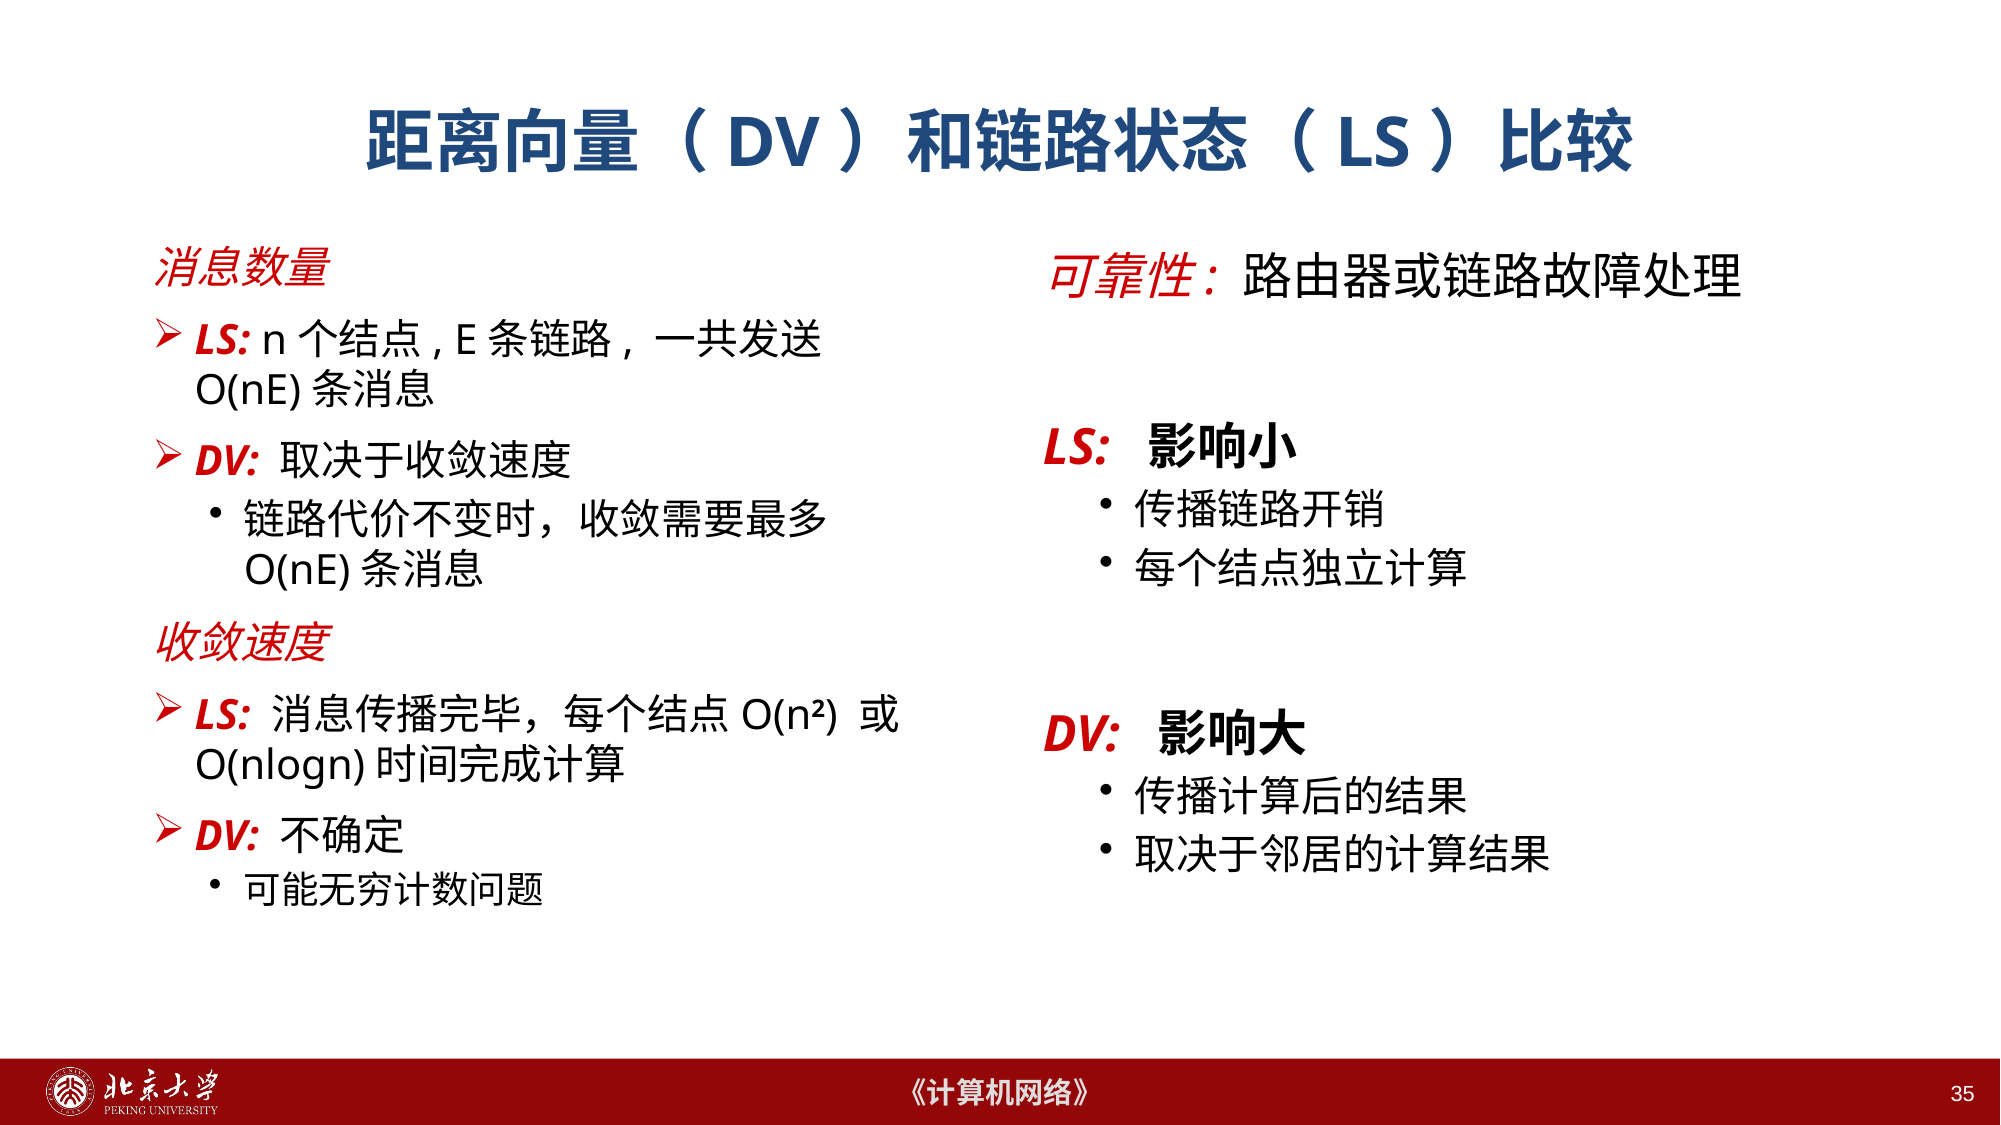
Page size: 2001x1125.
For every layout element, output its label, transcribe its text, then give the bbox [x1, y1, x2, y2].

text_box 消息数量 LS: n个结点, E条链路, 一共发送O(nE)条消息 DV: 取决于收敛速度 链路代价不变时，收敛需要最多O(nE)条消息 收敛速度 LS: 消息传播完毕，每个结点O(n2) 或 O(nlogn)时间完成计算 DV: 不确定 可能无穷计数问题 [137, 232, 947, 995]
slide_number 35 [1522, 1072, 1990, 1125]
title 距离向量（DV）和链路状态（LS）比较 [99, 45, 1900, 233]
text_box 可靠性: 路由器或链路故障处理 LS: 影响小 传播链路开销 每个结点独立计算 DV: 影响大 传播计算后的结果 取决于邻居的计算结果 [1028, 237, 1863, 981]
picture [46, 1067, 218, 1116]
